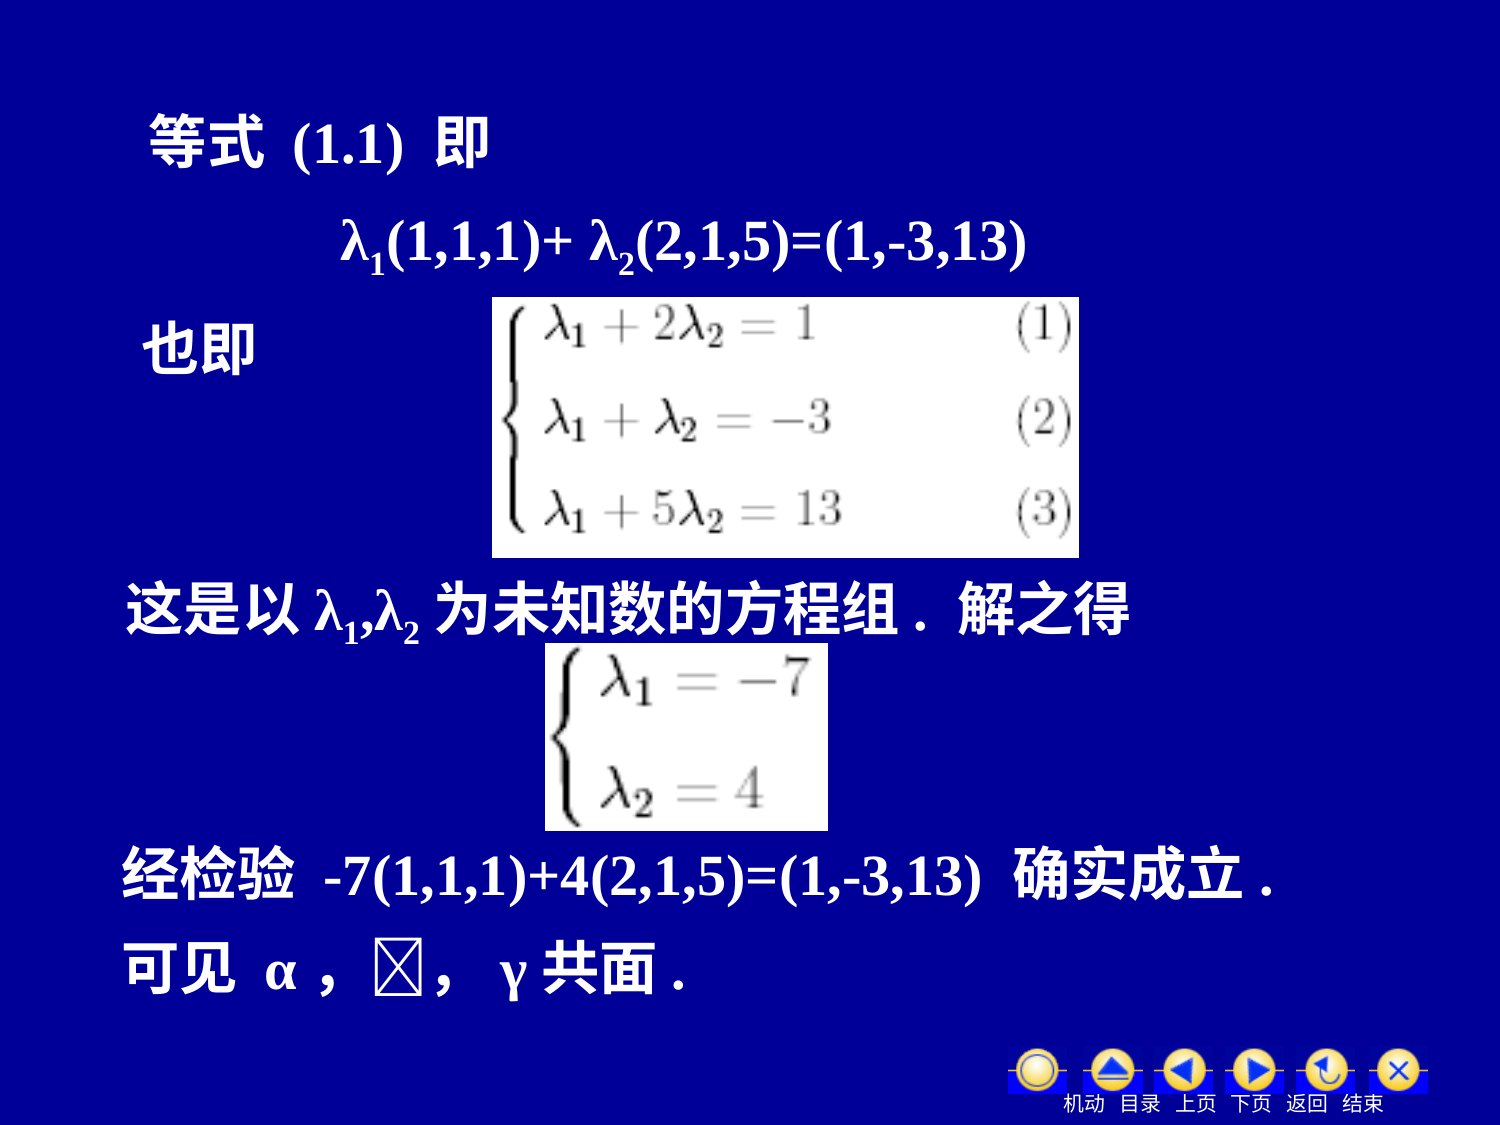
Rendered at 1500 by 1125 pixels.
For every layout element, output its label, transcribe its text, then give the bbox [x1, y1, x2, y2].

picture [544, 643, 829, 832]
text_box 等式 (1.1) 即 λ1(1,1,1)+ λ2(2,1,5)=(1,-3,13) [93, 72, 1348, 290]
text_box 也即 [126, 280, 286, 390]
picture [1083, 1046, 1143, 1094]
picture [1154, 1046, 1213, 1094]
picture [1225, 1046, 1284, 1094]
picture [1008, 1046, 1067, 1094]
picture [1369, 1046, 1428, 1094]
text_box 这是以λ1,λ2为未知数的方程组. 解之得 [110, 536, 1366, 659]
picture [491, 296, 1079, 559]
picture [1296, 1046, 1355, 1094]
text_box 经检验 -7(1,1,1)+4(2,1,5)=(1,-3,13) 确实成立. 可见 α，，γ共面. [106, 805, 1361, 1009]
